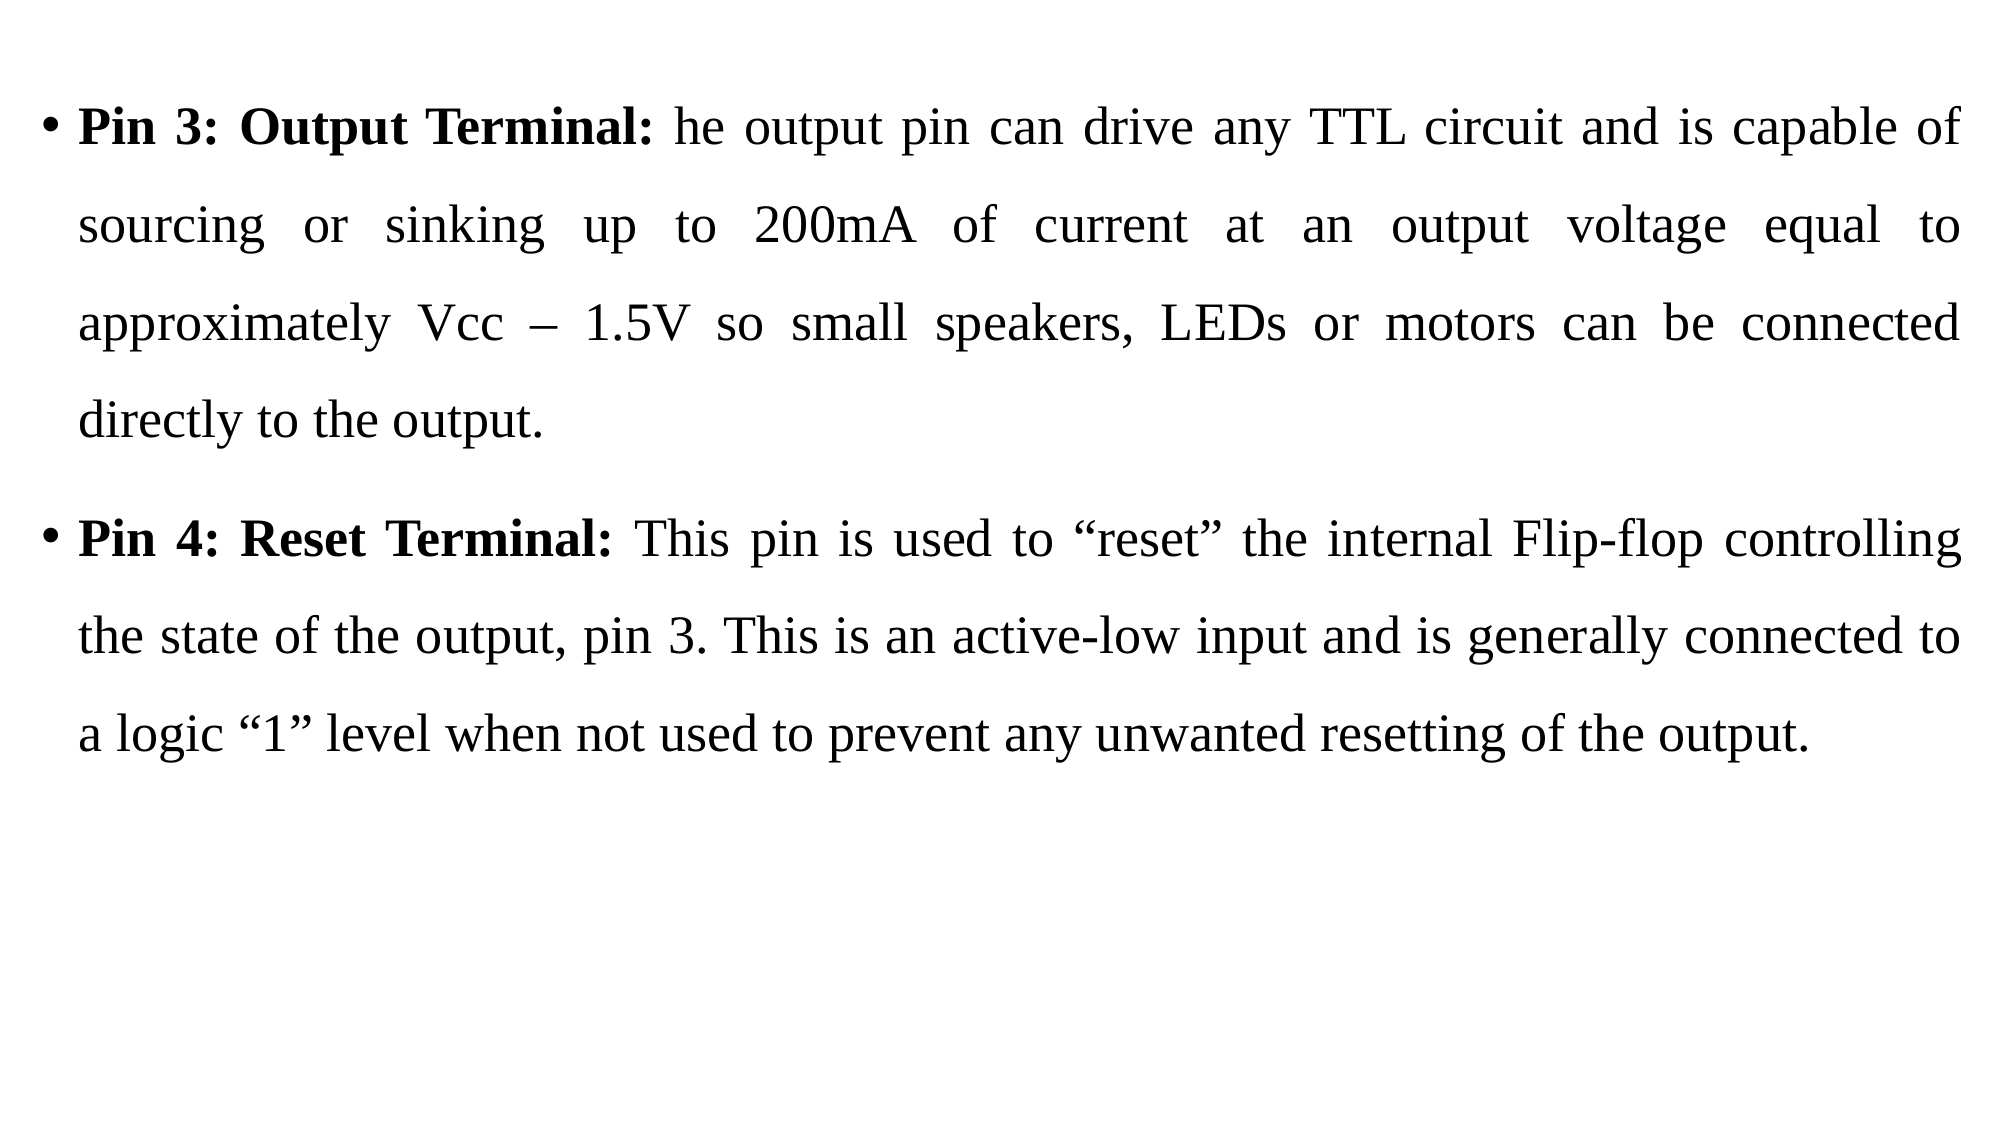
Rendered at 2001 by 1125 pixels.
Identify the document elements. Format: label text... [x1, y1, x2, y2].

list Pin 3: Output Terminal: he output pin can drive any TTL circuit and is capable of sourcing or sinking up to 200mA of current at an output voltage equal to approximately Vcc – 1.5V so small speakers, LEDs or motors can be connected directly to the output. Pin 4: Reset Terminal: This pin is used to “reset” the internal Flip-flop controlling the state of the output, pin 3. This is an active-low input and is generally connected to a logic “1” level when not used to prevent any unwanted resetting of the output. [26, 50, 1979, 1099]
